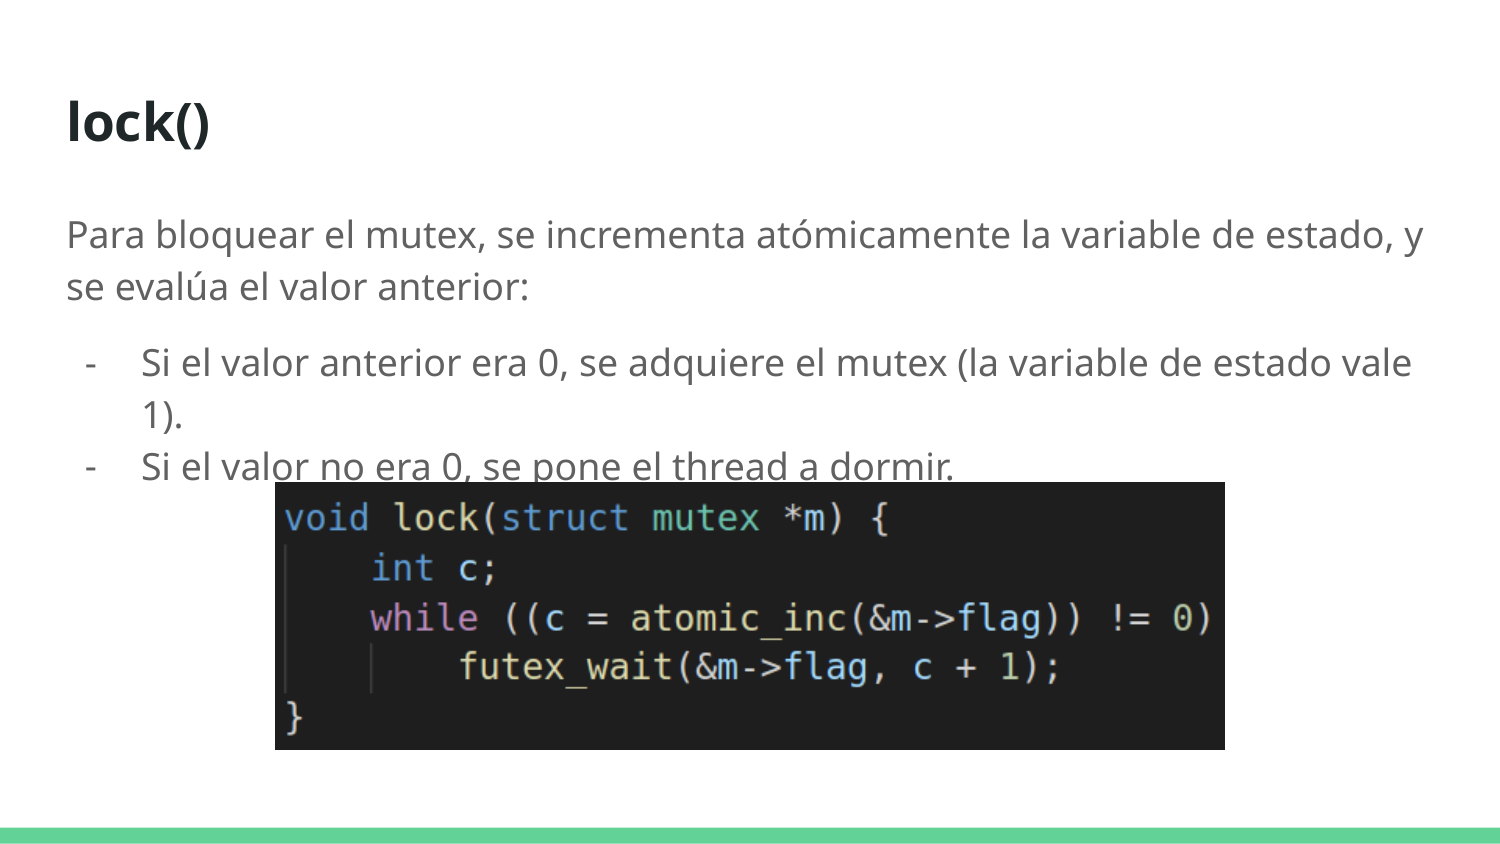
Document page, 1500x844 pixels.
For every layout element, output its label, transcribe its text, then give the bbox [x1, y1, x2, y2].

picture [274, 481, 1226, 750]
list Para bloquear el mutex, se incrementa atómicamente la variable de estado, y se evalúa el valor anterior: Si el valor anterior era 0, se adquiere el mutex (la variable de estado vale 1). Si el valor no era 0, se pone el thread a dormir. [51, 189, 1449, 750]
title lock() [51, 72, 1449, 167]
